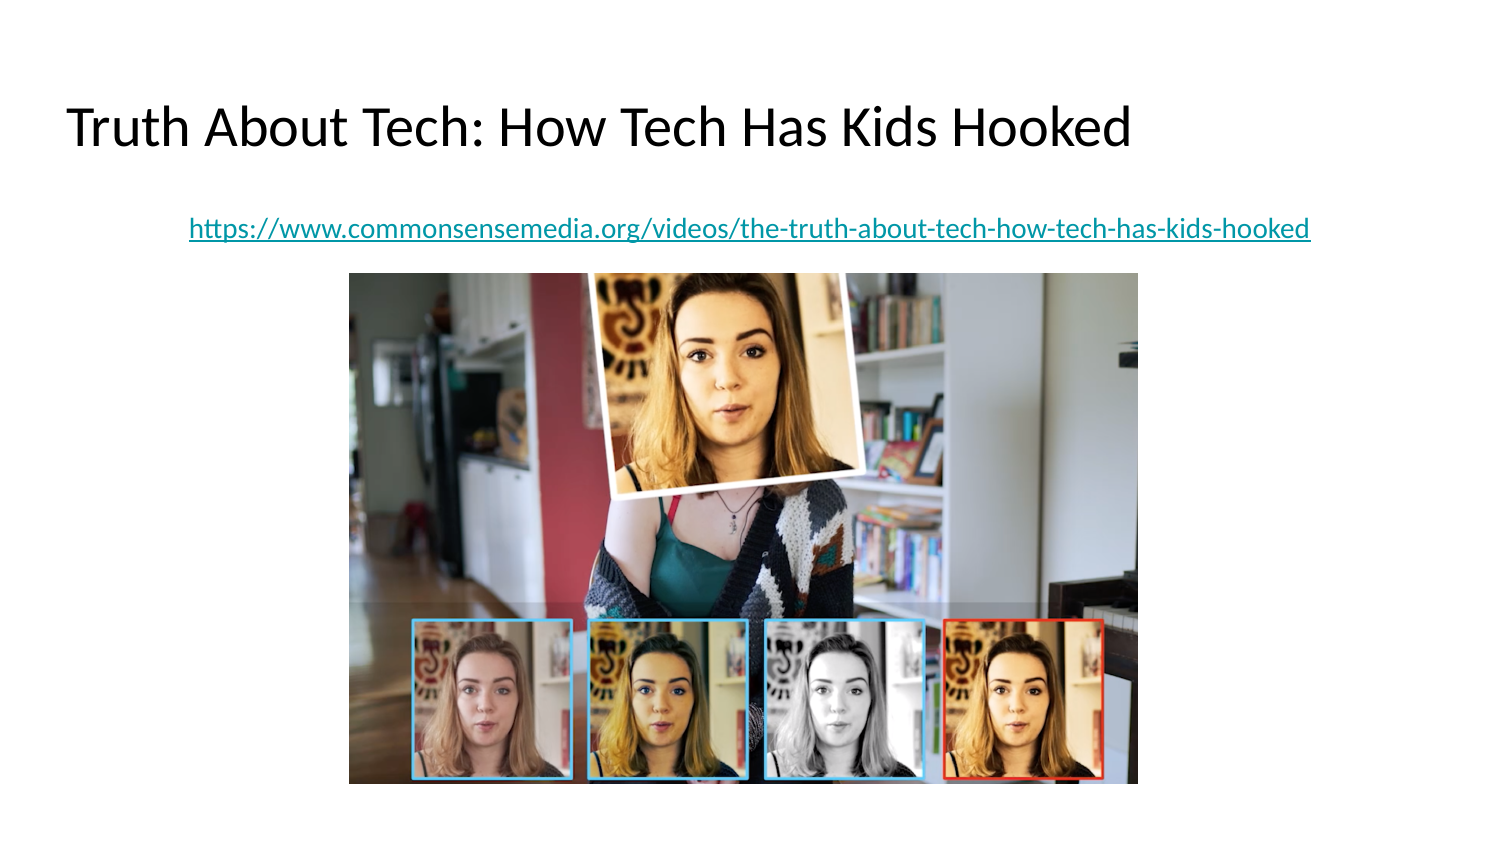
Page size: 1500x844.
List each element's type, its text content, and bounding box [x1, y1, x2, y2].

title Truth About Tech: How Tech Has Kids Hooked [51, 72, 1449, 167]
picture [349, 273, 1139, 784]
list https://www.commonsensemedia.org/videos/the-truth-about-tech-how-tech-has-kids-hooked [51, 189, 1449, 750]
